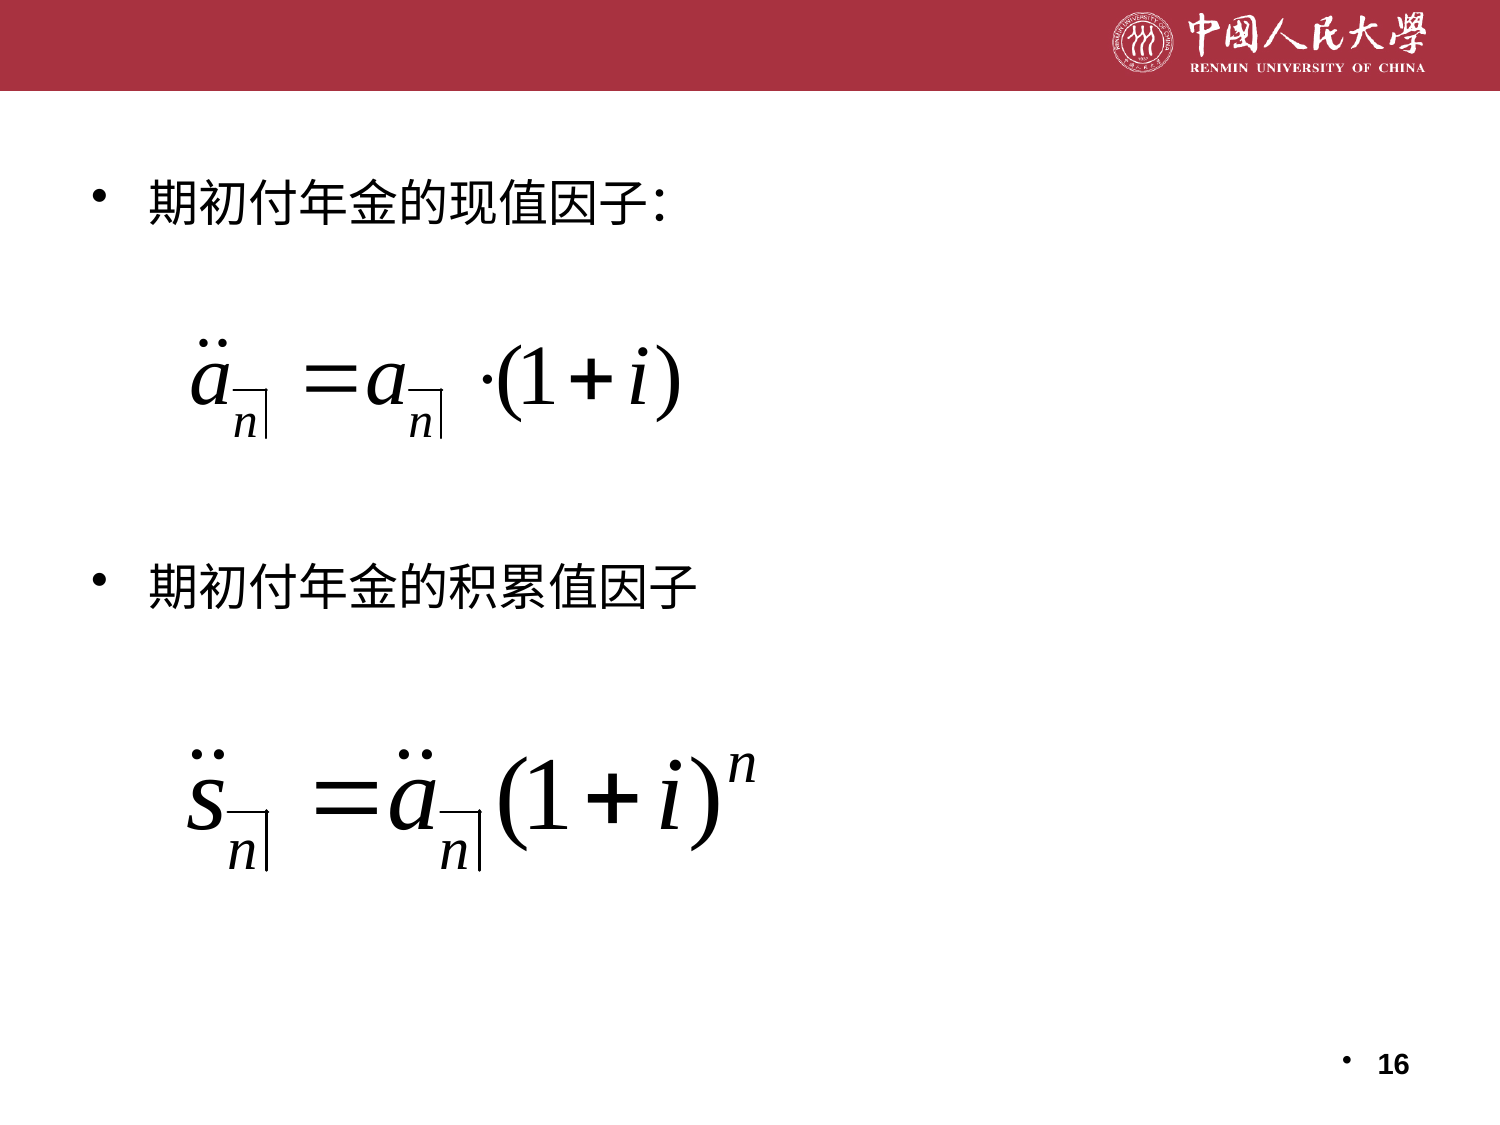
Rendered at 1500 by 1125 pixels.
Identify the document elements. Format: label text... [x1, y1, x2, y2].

list 期初付年金的现值因子： 期初付年金的积累值因子 [76, 170, 1427, 1016]
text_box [168, 715, 780, 891]
picture [0, 1, 1500, 91]
slide_number 16 [1074, 1024, 1425, 1103]
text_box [176, 318, 696, 455]
